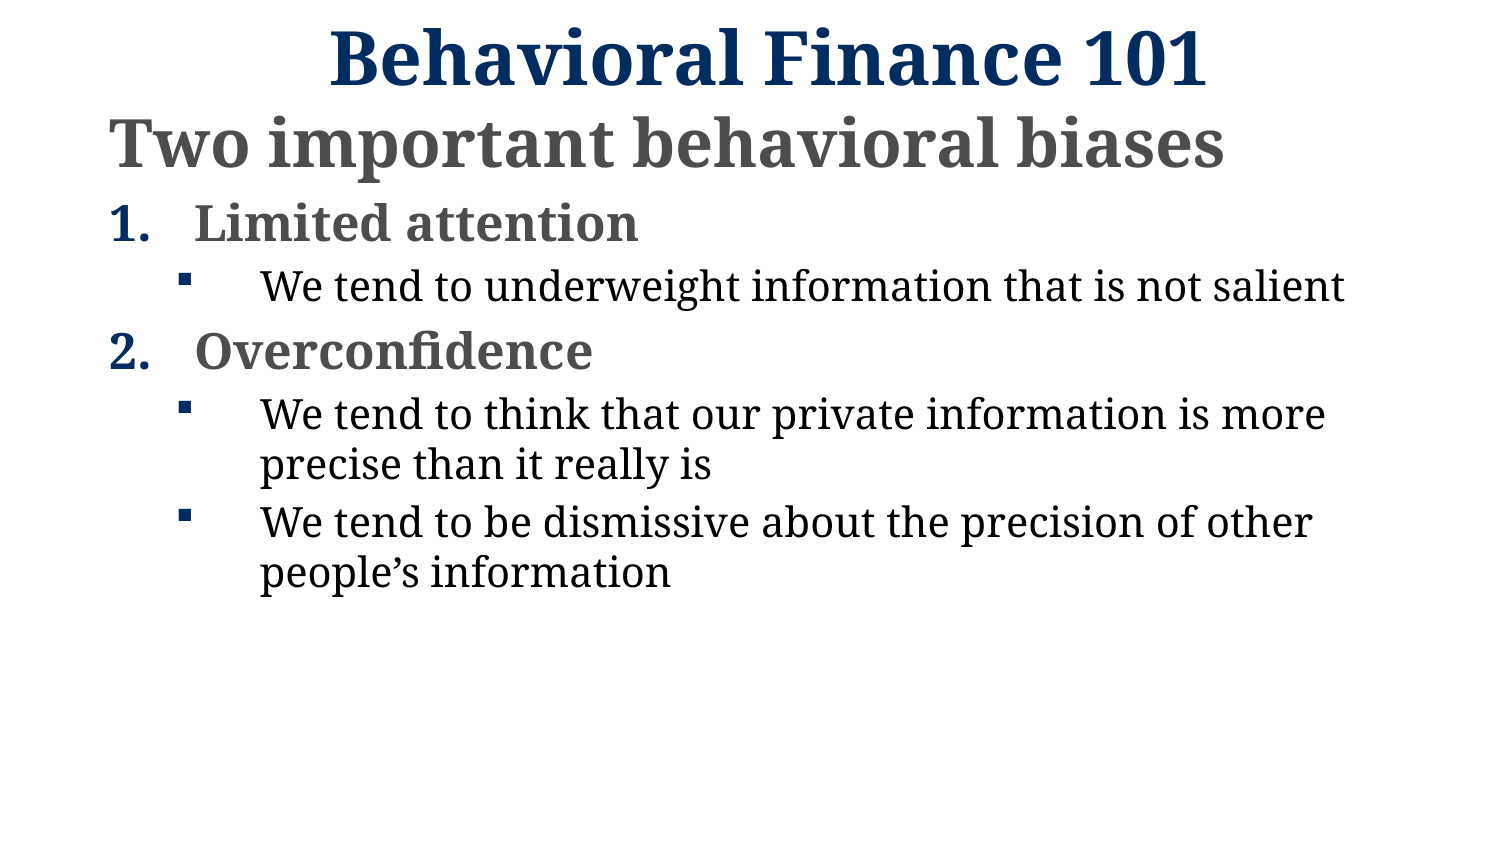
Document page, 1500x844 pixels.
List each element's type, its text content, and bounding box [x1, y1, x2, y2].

title Behavioral Finance 101 [94, 20, 1445, 91]
list Two important behavioral biases Limited attention We tend to underweight information that is not salient Overconfidence We tend to think that our private information is more precise than it really is We tend to be dismissive about the precision of other people’s information [94, 93, 1445, 797]
